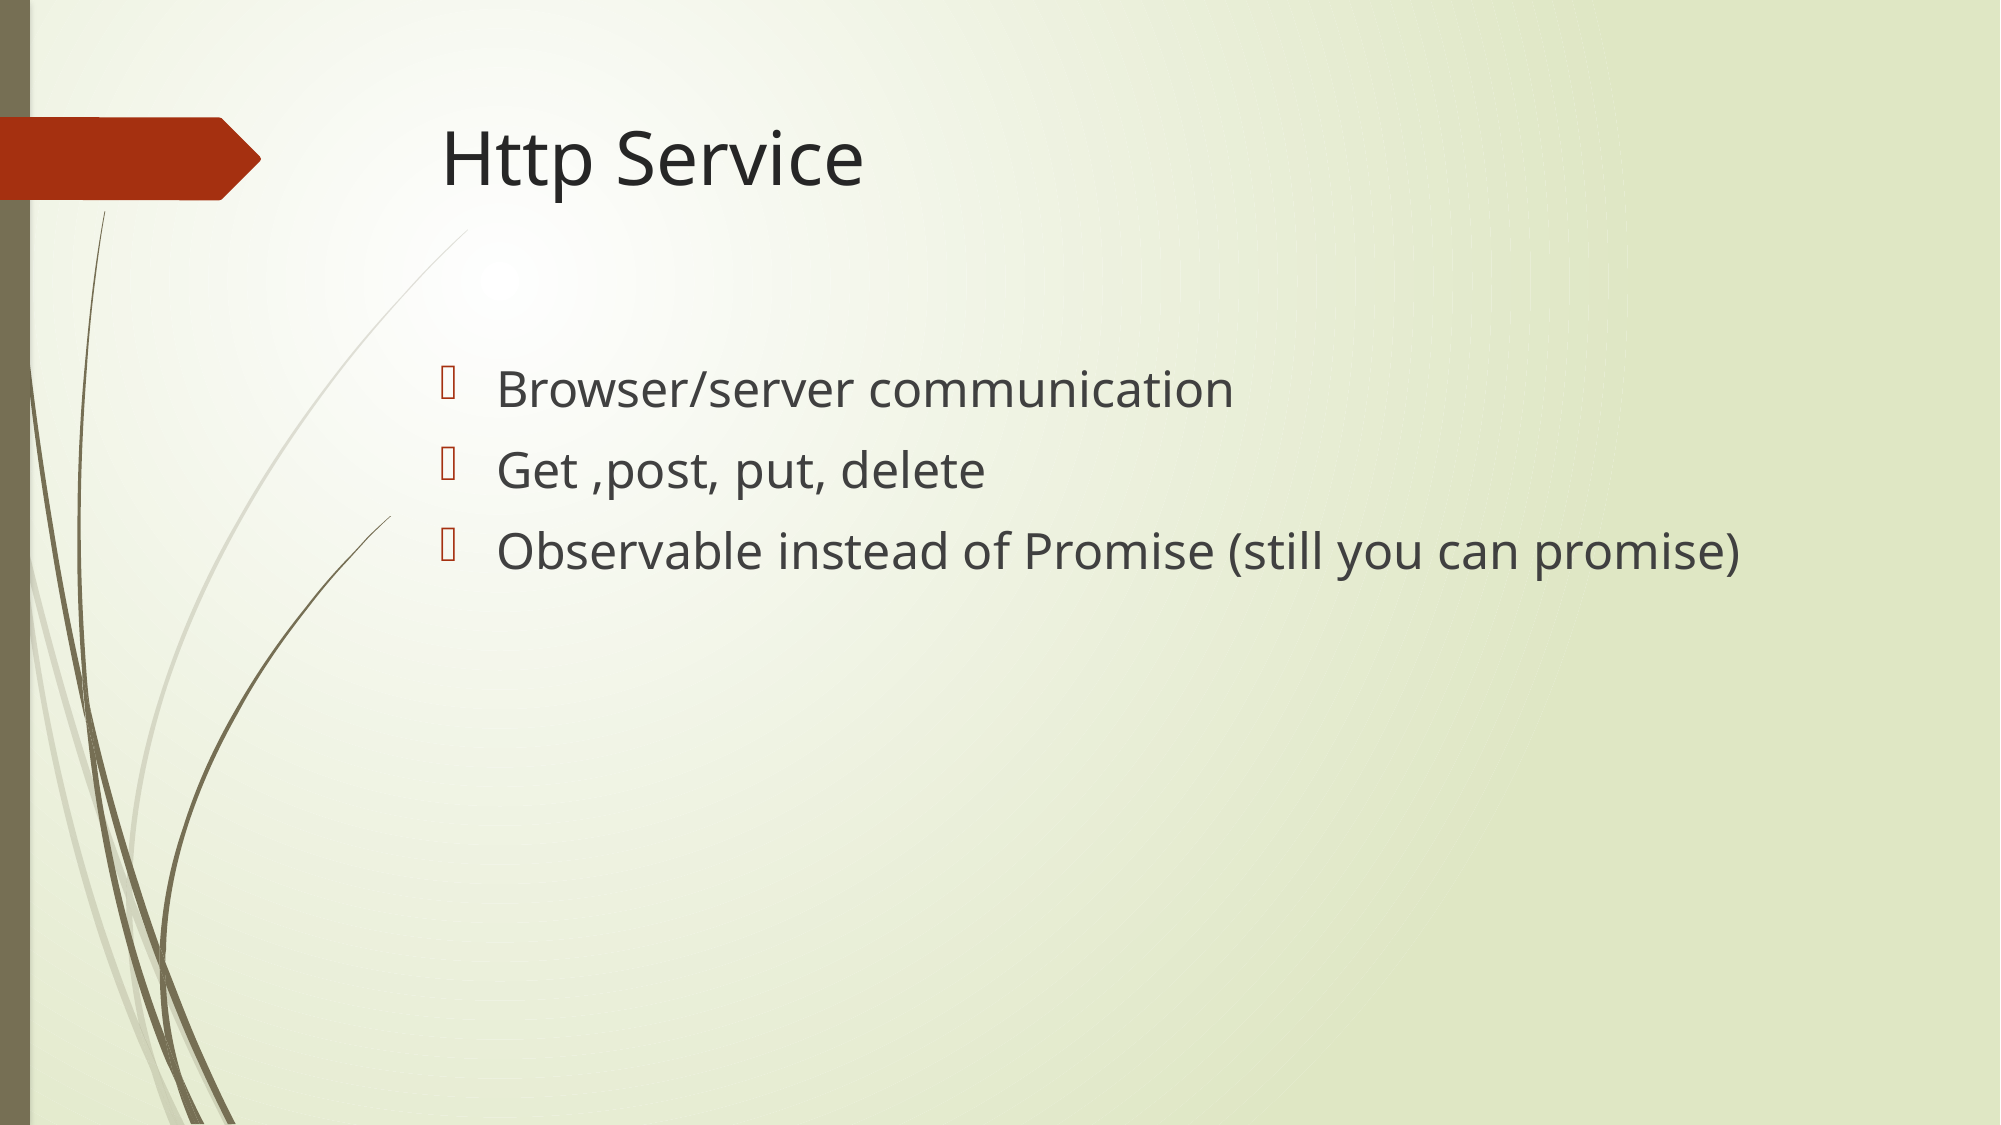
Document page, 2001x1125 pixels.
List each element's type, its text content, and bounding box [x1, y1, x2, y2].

list Browser/server communication Get ,post, put, delete Observable instead of Promise (still you can promise) [424, 350, 1888, 970]
title Http Service [425, 102, 1888, 313]
